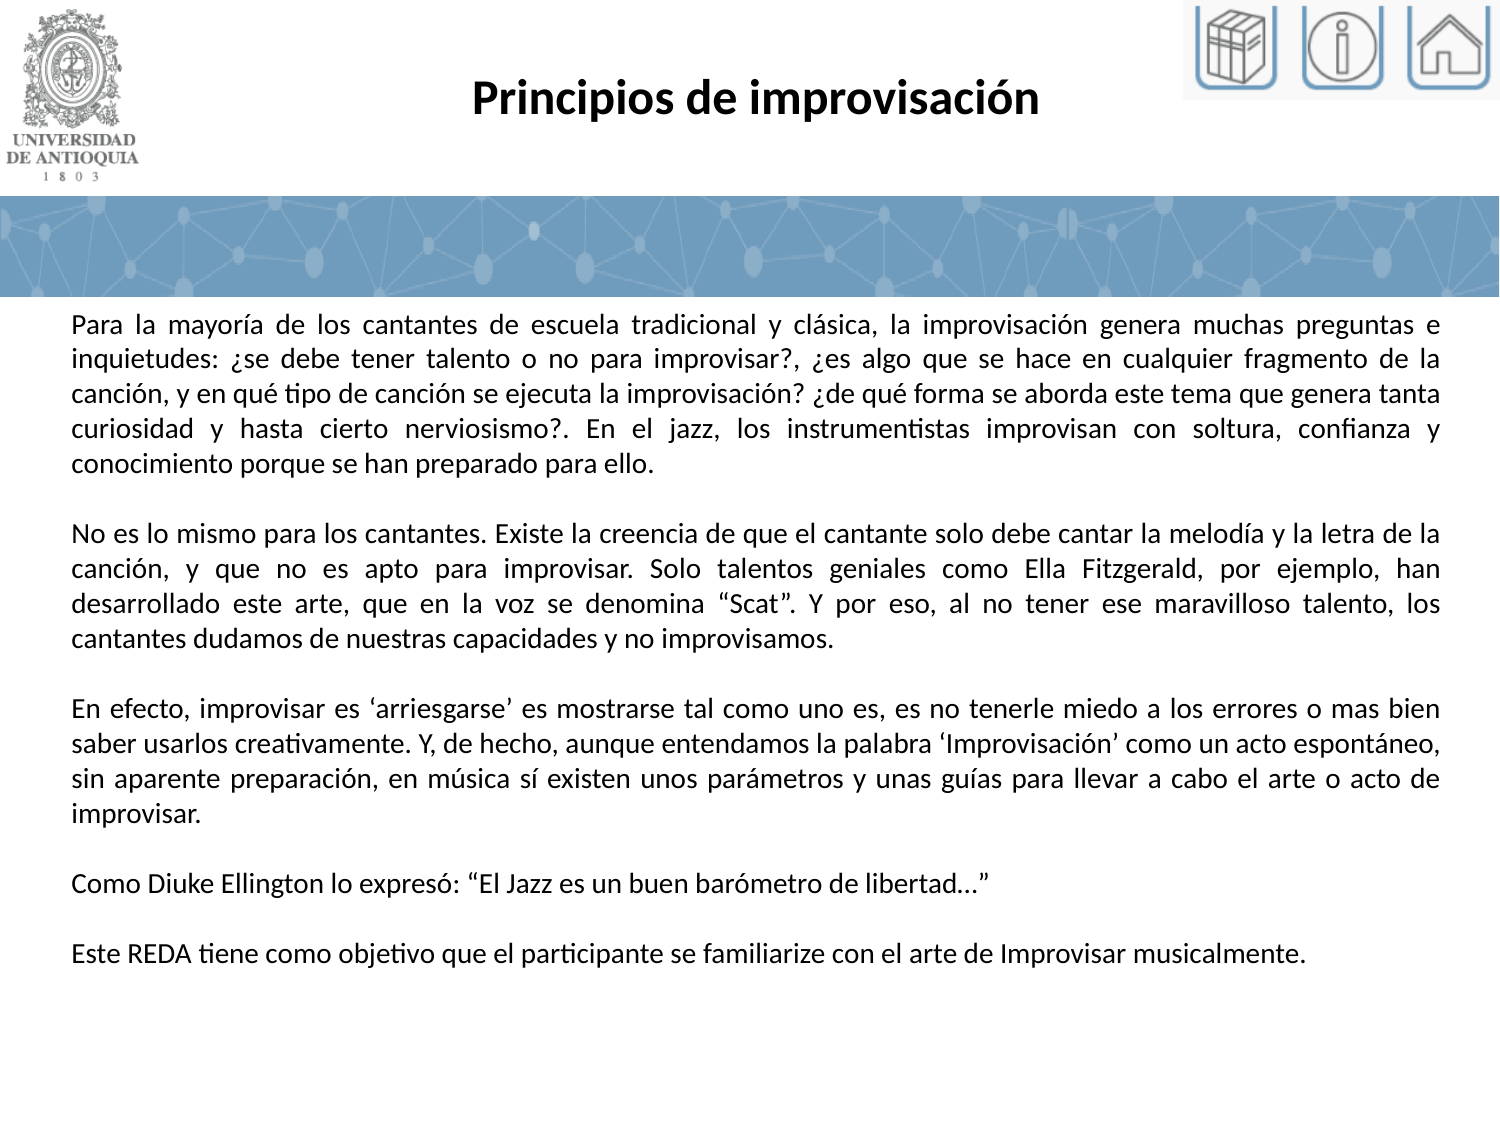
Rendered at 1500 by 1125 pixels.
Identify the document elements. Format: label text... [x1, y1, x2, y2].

picture [6, 8, 139, 183]
picture [1182, 0, 1500, 100]
picture [0, 196, 1500, 297]
text_box Para la mayoría de los cantantes de escuela tradicional y clásica, la improvisación genera muchas preguntas e inquietudes: ¿se debe tener talento o no para improvisar?, ¿es algo que se hace en cualquier fragmento de la canción, y en qué tipo de canción se ejecuta la improvisación? ¿de qué forma se aborda este tema que genera tanta curiosidad y hasta cierto nerviosismo?. En el jazz, los instrumentistas improvisan con soltura, confianza y conocimiento porque se han preparado para ello. No es lo mismo para los cantantes. Existe la creencia de que el cantante solo debe cantar la melodía y la letra de la canción, y que no es apto para improvisar. Solo talentos geniales como Ella Fitzgerald, por ejemplo, han desarrollado este arte, que en la voz se denomina “Scat”. Y por eso, al no tener ese maravilloso talento, los cantantes dudamos de nuestras capacidades y no improvisamos. En efecto, improvisar es ‘arriesgarse’ es mostrarse tal como uno es, es no tenerle miedo a los errores o mas bien saber usarlos creativamente. Y, de hecho, aunque entendamos la palabra ‘Improvisación’ como un acto espontáneo, sin aparente preparación, en música sí existen unos parámetros y unas guías para llevar a cabo el arte o acto de improvisar. Como Diuke Ellington lo expresó: “El Jazz es un buen barómetro de libertad…” Este REDA tiene como objetivo que el participante se familiarize con el arte de Improvisar musicalmente. [56, 304, 1457, 977]
text_box Principios de improvisación [457, 57, 1056, 133]
